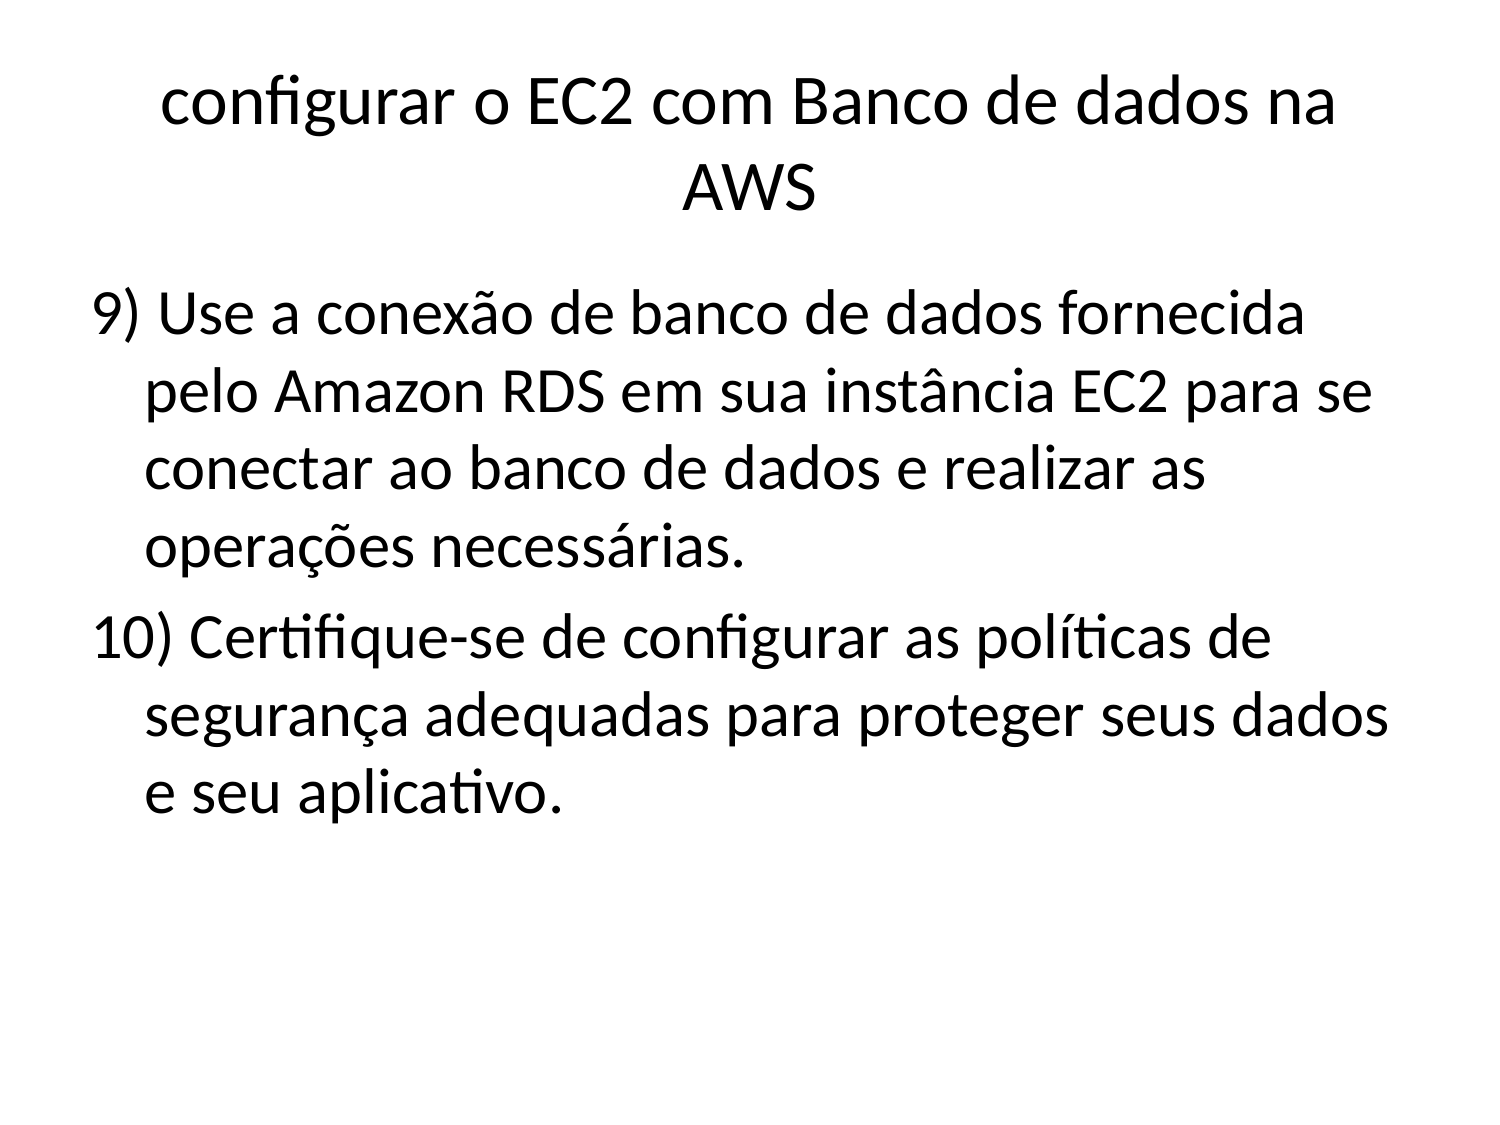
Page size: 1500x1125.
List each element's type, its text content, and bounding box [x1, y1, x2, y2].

title configurar o EC2 com Banco de dados na AWS [75, 45, 1425, 233]
list 9) Use a conexão de banco de dados fornecida pelo Amazon RDS em sua instância EC2 para se conectar ao banco de dados e realizar as operações necessárias. 10) Certifique-se de configurar as políticas de segurança adequadas para proteger seus dados e seu aplicativo. [75, 262, 1425, 1005]
